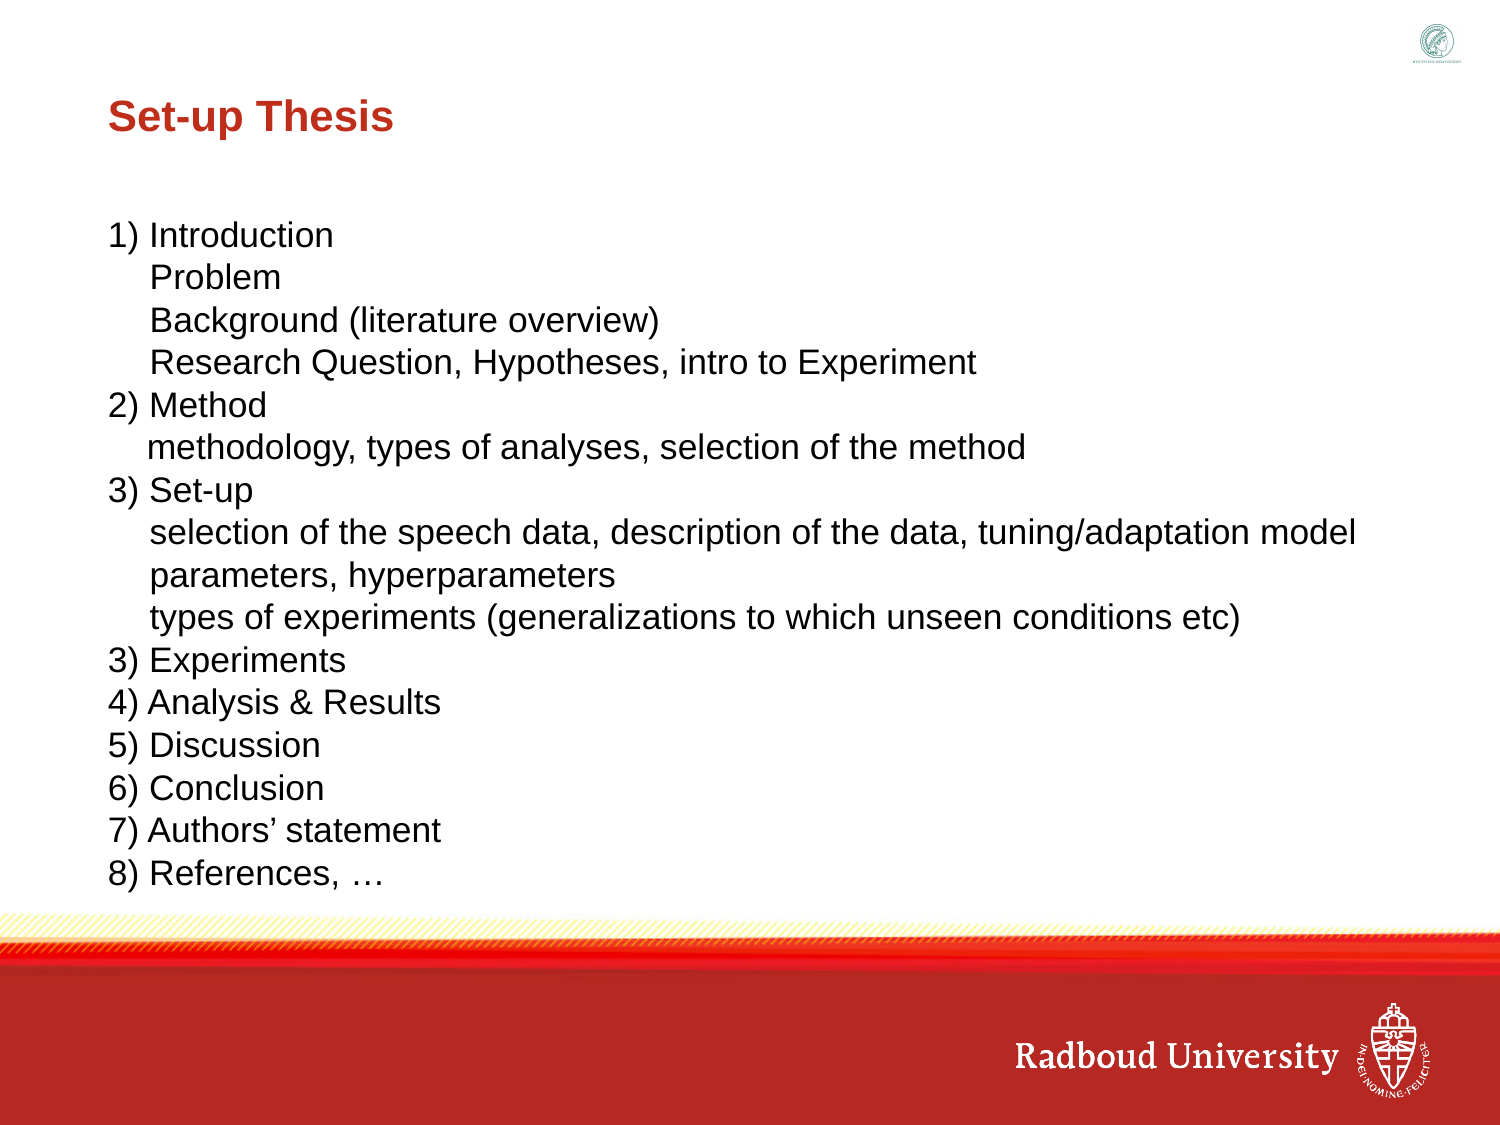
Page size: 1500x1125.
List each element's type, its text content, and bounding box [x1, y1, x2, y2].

title Set-up Thesis [103, 82, 1392, 207]
picture [0, 0, 1500, 1125]
list 1) Introduction Problem Background (literature overview) Research Question, Hypotheses, intro to Experiment 2) Method methodology, types of analyses, selection of the method 3) Set-up selection of the speech data, description of the data, tuning/adaptation model parameters, hyperparameters types of experiments (generalizations to which unseen conditions etc) 3) Experiments 4) Analysis & Results 5) Discussion 6) Conclusion 7) Authors’ statement 8) References, … [103, 207, 1392, 914]
